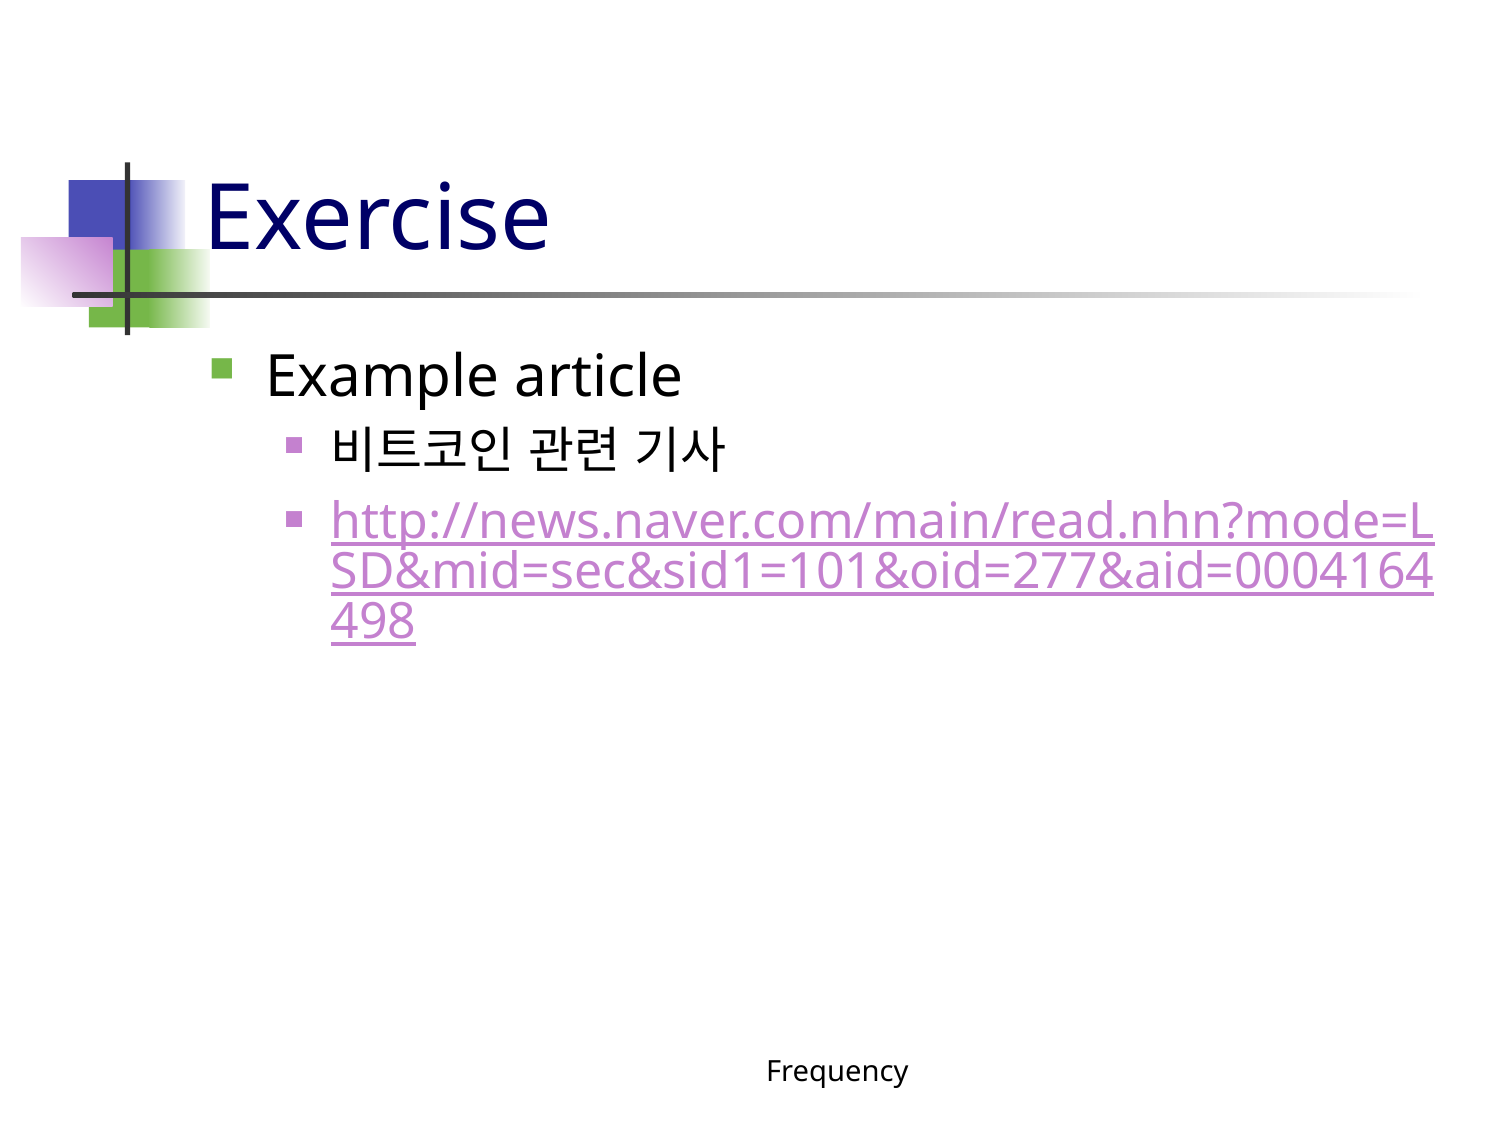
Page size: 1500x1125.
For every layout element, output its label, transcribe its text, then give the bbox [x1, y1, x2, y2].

list Example article 비트코인 관련 기사 http://news.naver.com/main/read.nhn?mode=LSD&mid=sec&sid1=101&oid=277&aid=0004164498 [193, 331, 1469, 1006]
title Exercise [188, 35, 1468, 275]
footer Frequency [600, 1024, 1075, 1100]
